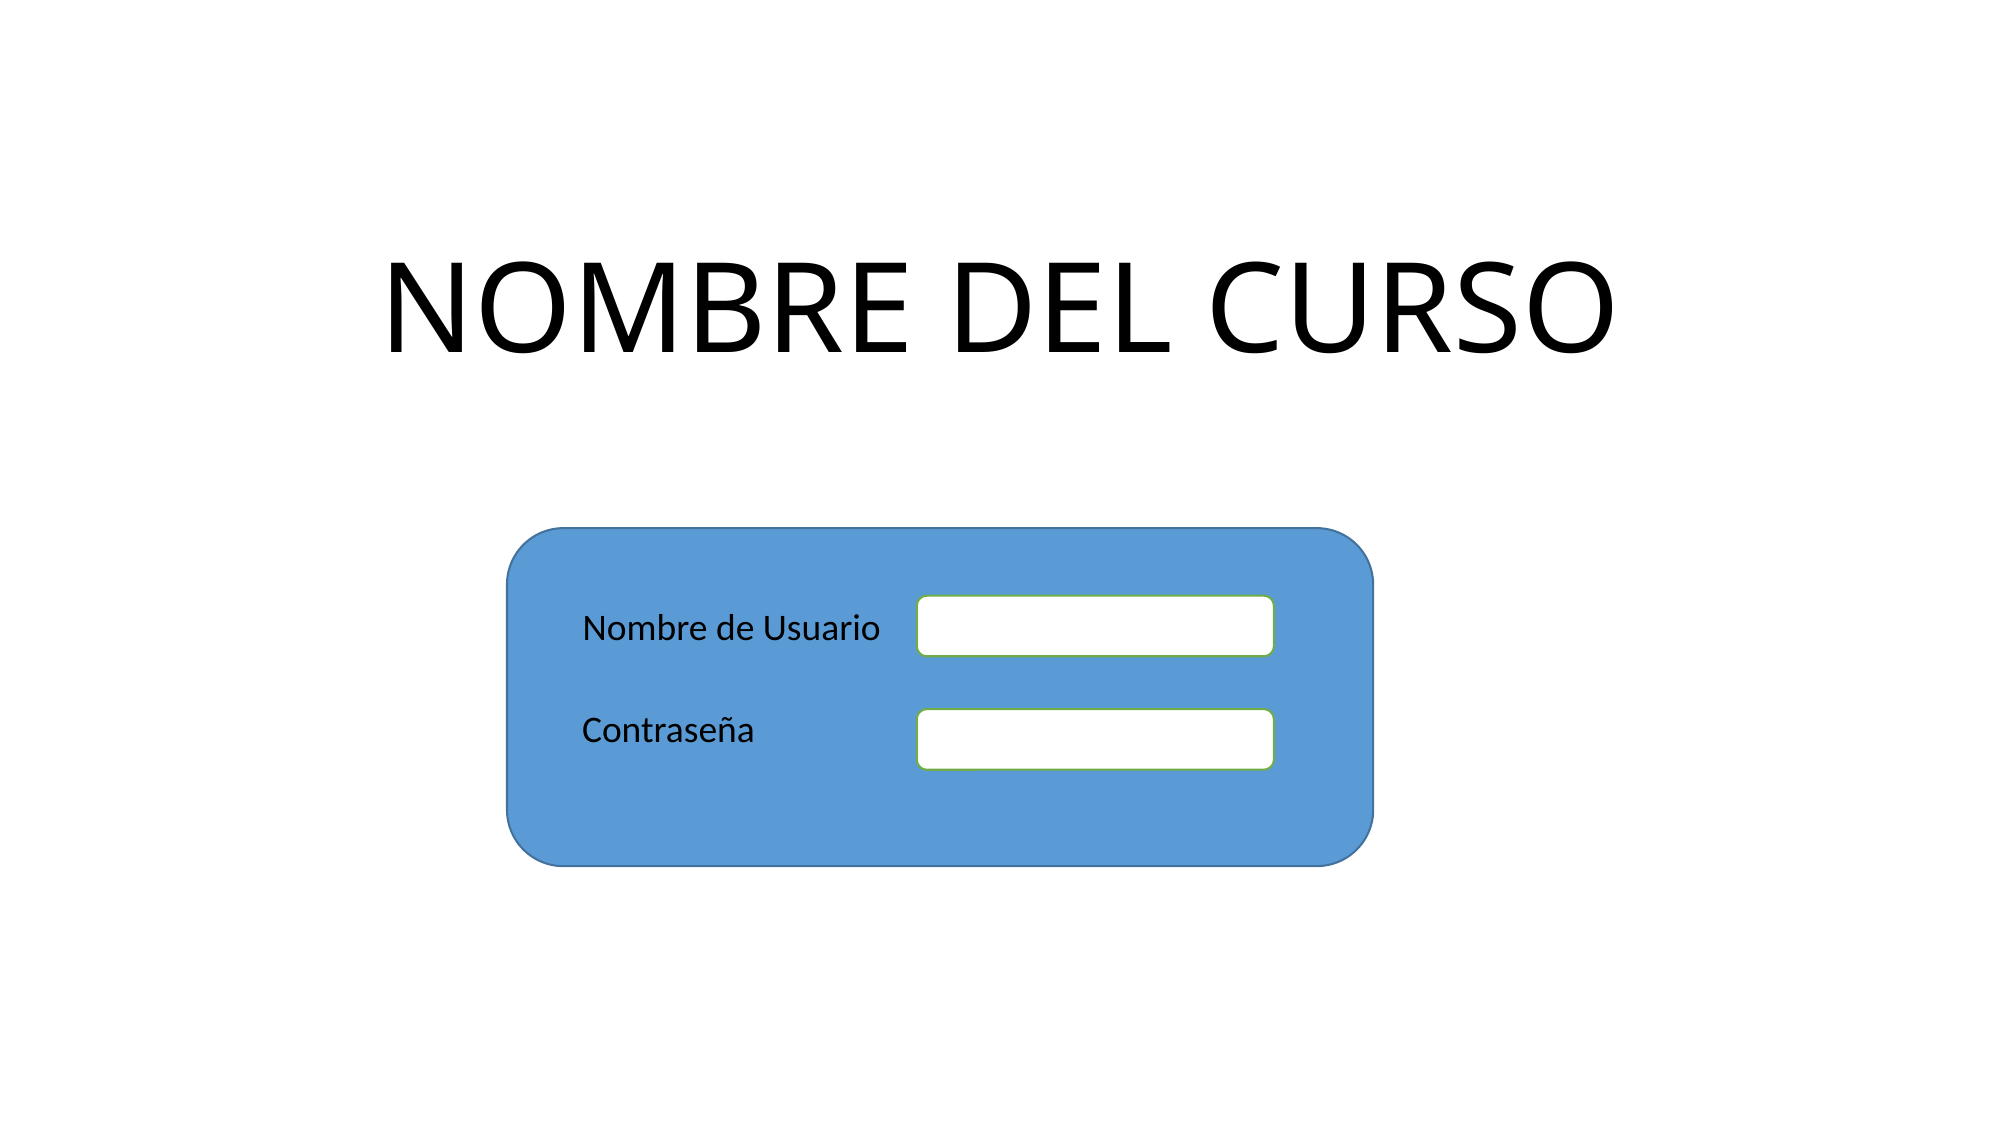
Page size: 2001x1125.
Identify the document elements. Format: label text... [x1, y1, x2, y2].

text_box [915, 708, 1275, 771]
title NOMBRE DEL CURSO [249, 184, 1750, 387]
text_box Nombre de Usuario [567, 595, 896, 656]
text_box [505, 527, 1375, 868]
text_box Contraseña [567, 697, 771, 757]
text_box [915, 594, 1275, 658]
